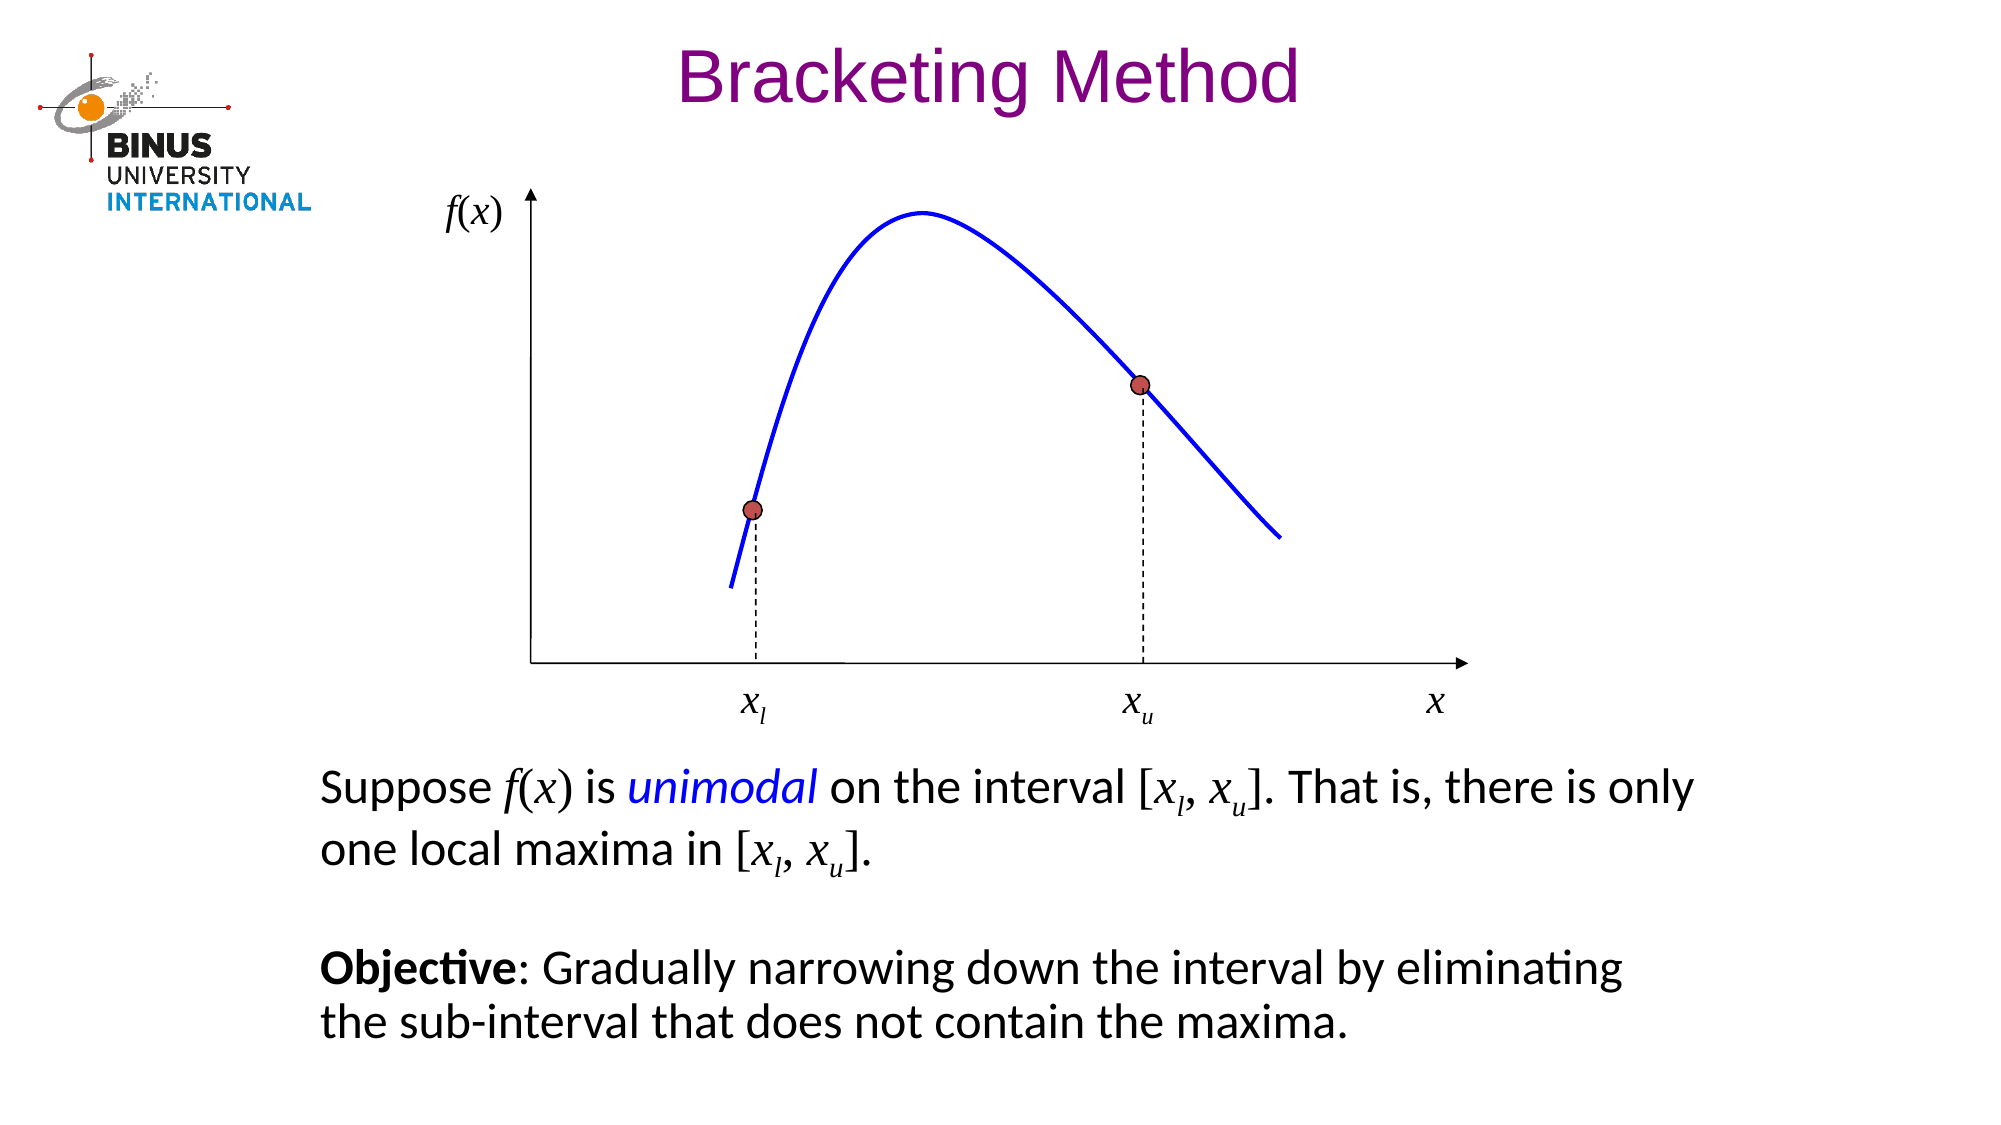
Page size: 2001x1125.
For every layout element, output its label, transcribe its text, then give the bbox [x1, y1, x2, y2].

list Suppose f(x) is unimodal on the interval [xl, xu]. That is, there is only one local maxima in [xl, xu]. Objective: Gradually narrowing down the interval by eliminating the sub-interval that does not contain the maxima. [304, 747, 1711, 1043]
picture [0, 0, 348, 269]
text_box [743, 500, 763, 520]
text_box Bracketing Method [326, 30, 1652, 114]
text_box xl xu x [505, 664, 1544, 737]
text_box [524, 188, 537, 664]
text_box [1130, 375, 1150, 395]
text_box [730, 213, 1281, 589]
text_box [756, 657, 1469, 664]
text_box f(x) [430, 175, 519, 291]
